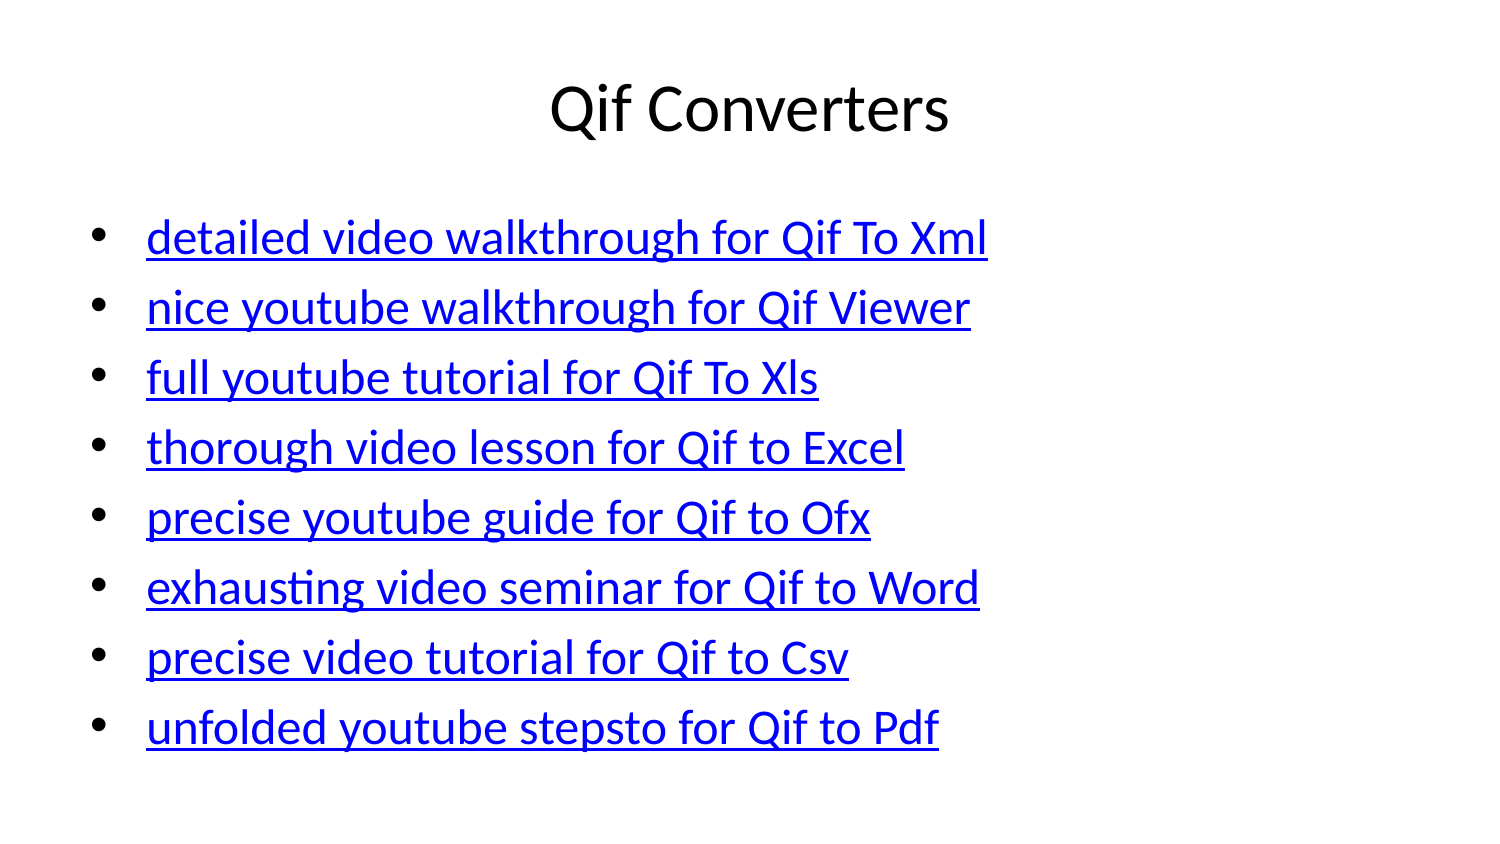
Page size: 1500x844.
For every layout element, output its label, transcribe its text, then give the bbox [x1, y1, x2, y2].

title Qif Converters [75, 33, 1425, 175]
list detailed video walkthrough for Qif To Xml nice youtube walkthrough for Qif Viewer full youtube tutorial for Qif To Xls thorough video lesson for Qif to Excel precise youtube guide for Qif to Ofx exhausting video seminar for Qif to Word precise video tutorial for Qif to Csv unfolded youtube stepsto for Qif to Pdf [75, 196, 1425, 754]
